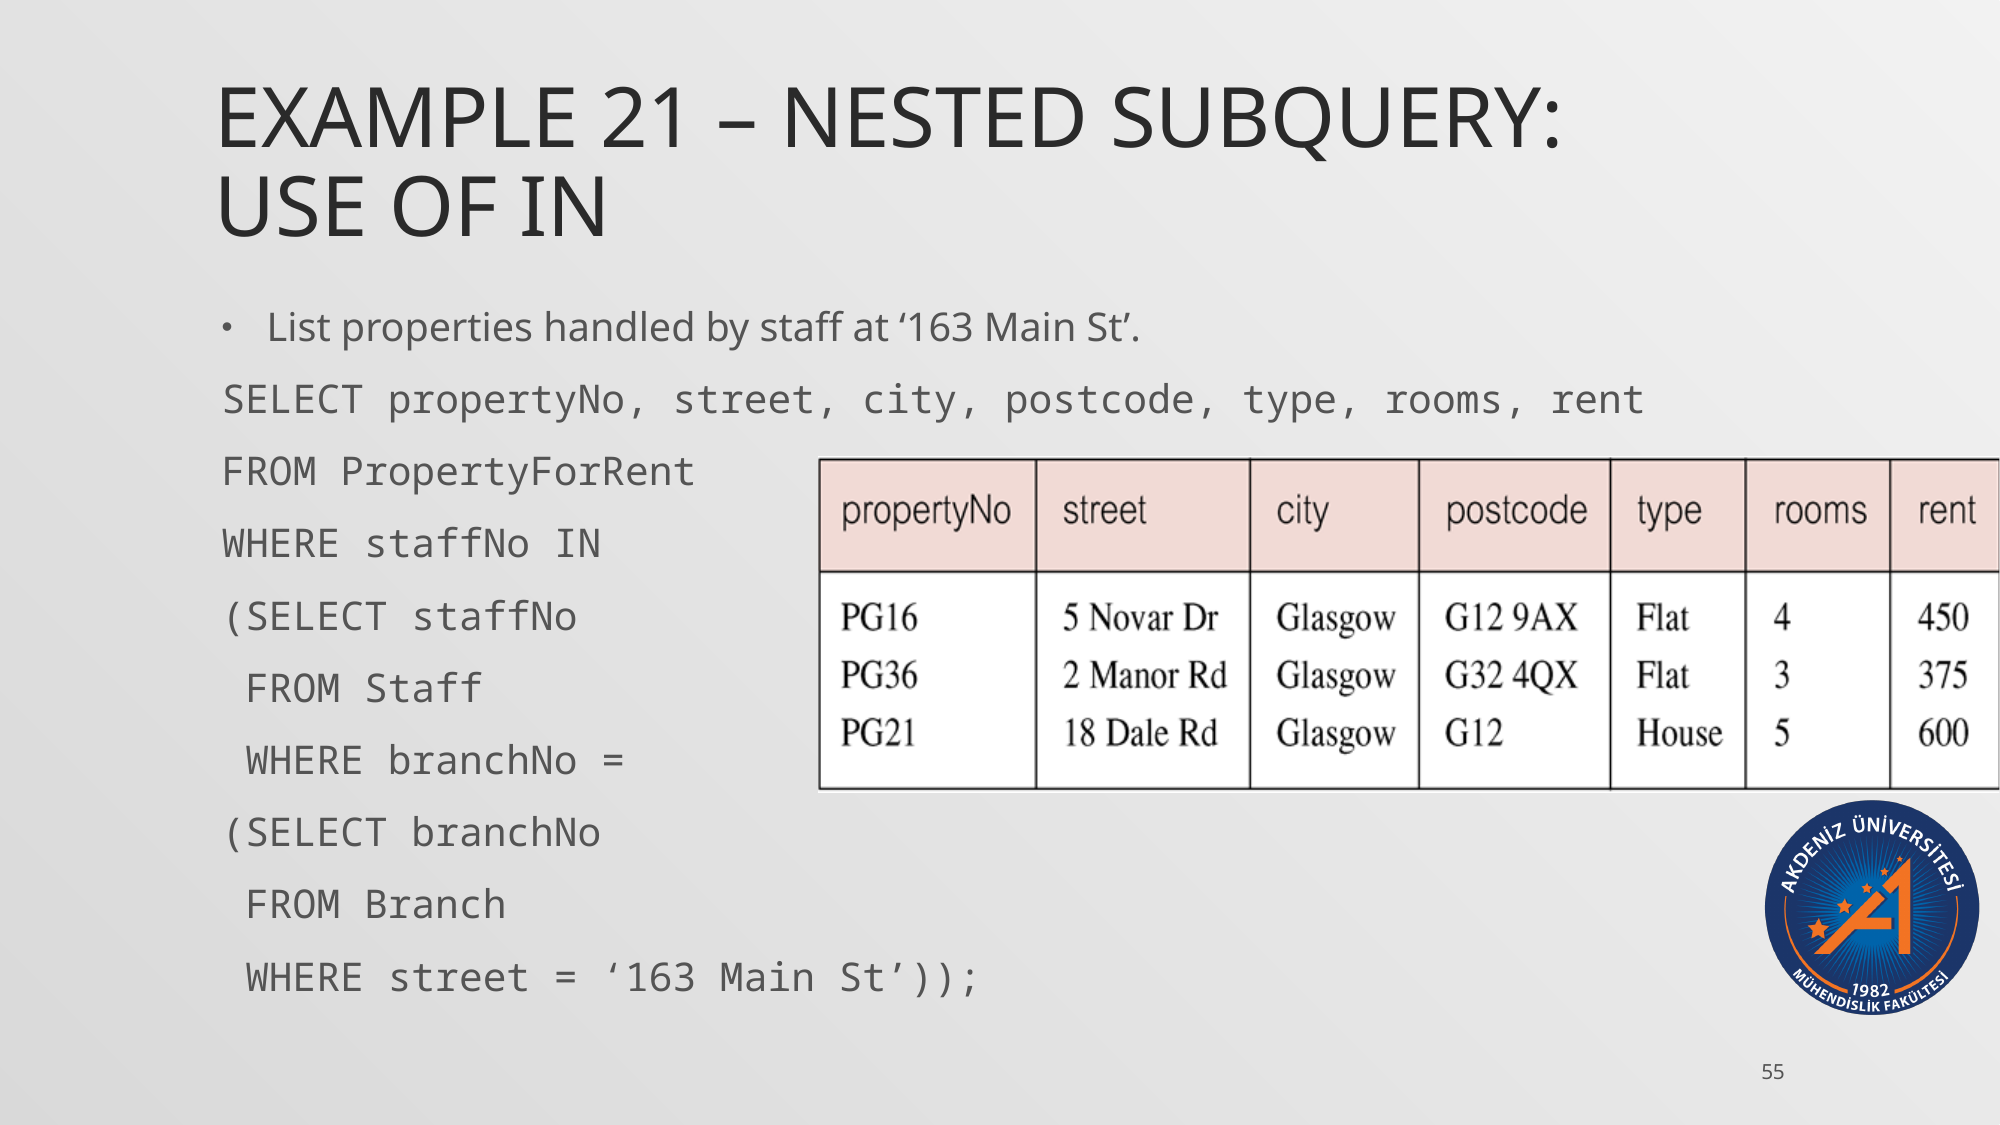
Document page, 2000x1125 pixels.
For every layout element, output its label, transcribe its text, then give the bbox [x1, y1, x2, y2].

picture [818, 456, 2000, 1036]
list List properties handled by staff at ‘163 Main St’. SELECT propertyNo, street, city, postcode, type, rooms, rent FROM PropertyForRent WHERE staffNo IN (SELECT staffNo FROM Staff WHERE branchNo = (SELECT branchNo FROM Branch WHERE street = ‘163 Main St’)); [199, 299, 1800, 1013]
title Example 21 – Nested subquery: use of IN [199, 45, 1800, 263]
slide_number 55 [1612, 1057, 1800, 1088]
